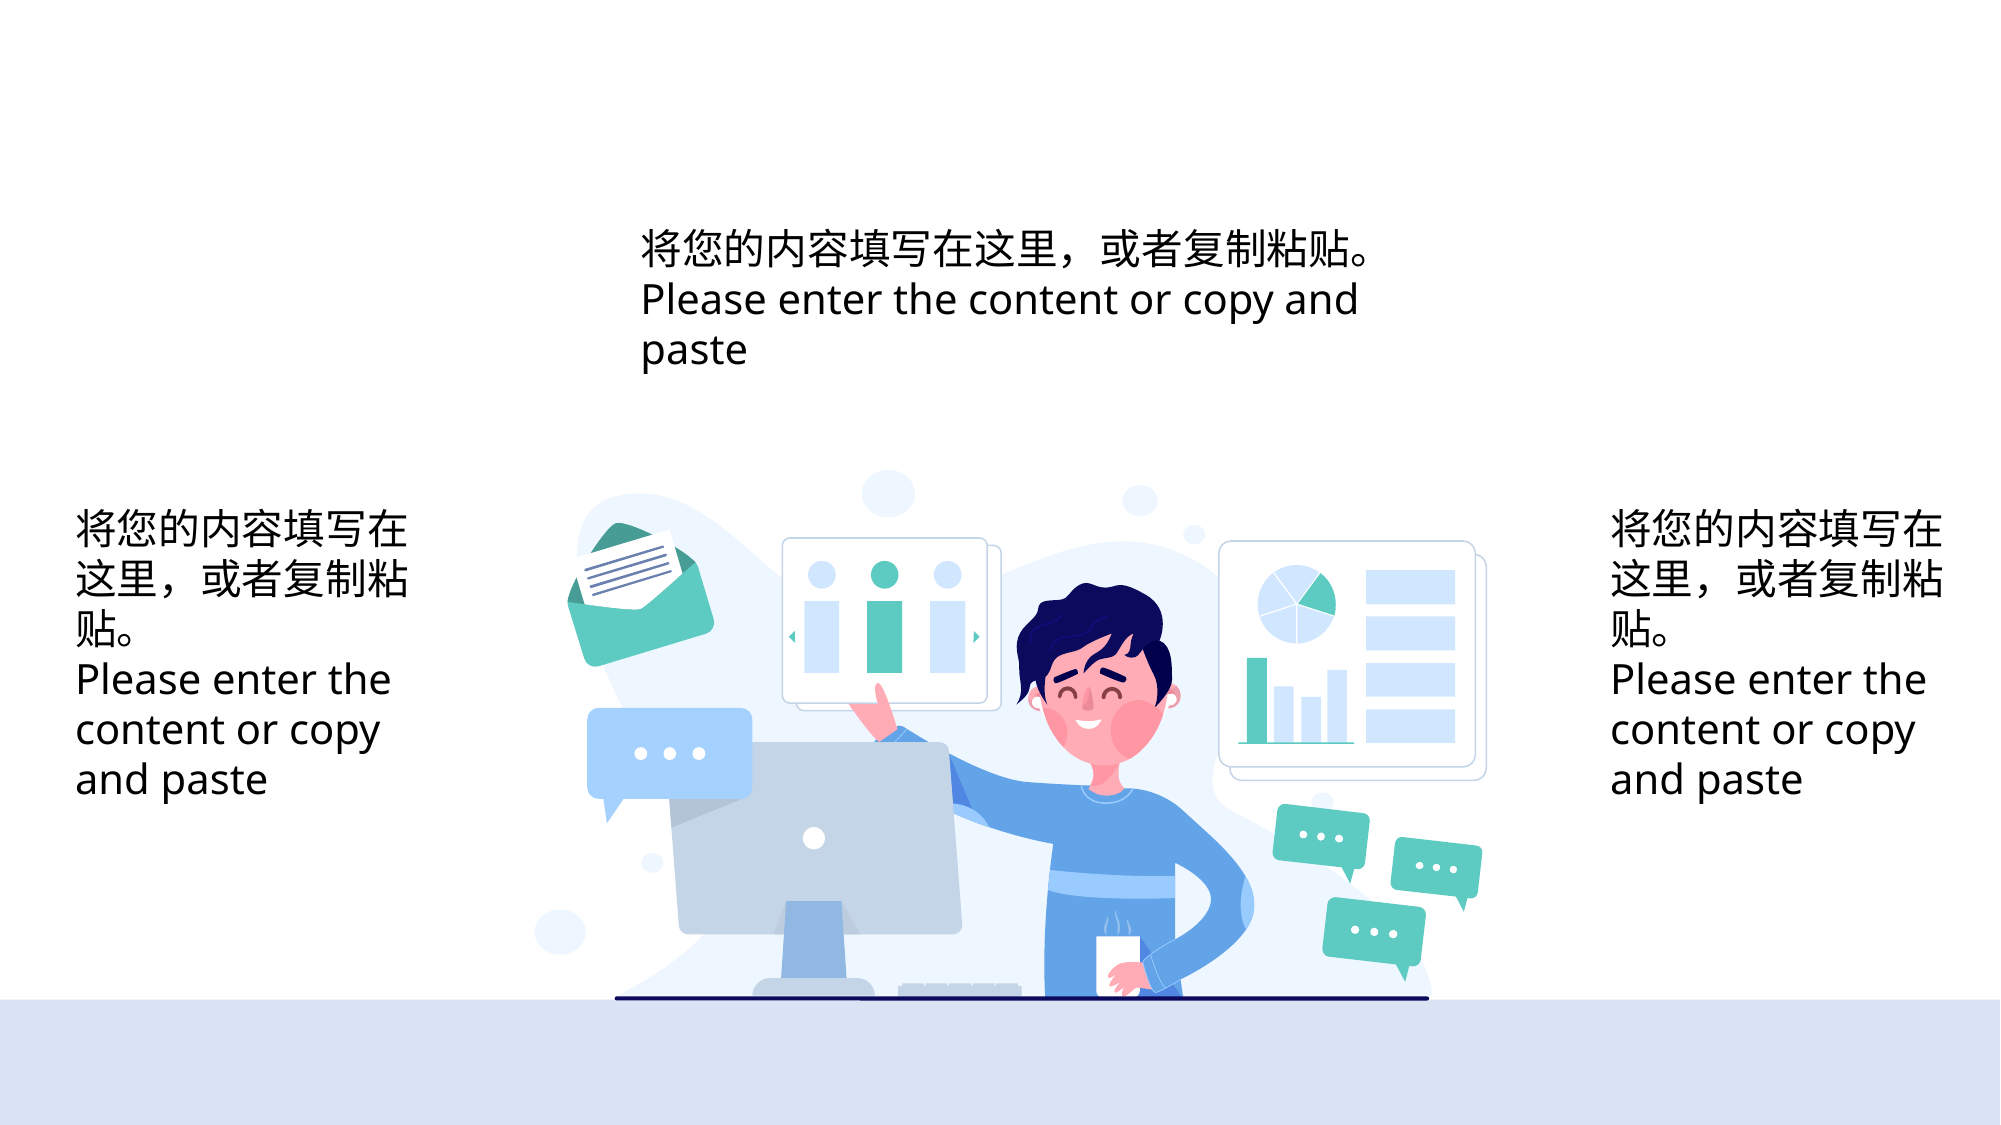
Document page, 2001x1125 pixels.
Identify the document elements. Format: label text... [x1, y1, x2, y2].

text_box 将您的内容填写在这里，或者复制粘贴。 Please enter the content or copy and paste [1595, 495, 1992, 845]
text_box [0, 999, 2000, 1125]
text_box 将您的内容填写在这里，或者复制粘贴。 Please enter the content or copy and paste [625, 215, 1485, 469]
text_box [507, 469, 1487, 1000]
text_box 将您的内容填写在这里，或者复制粘贴。 Please enter the content or copy and paste [60, 495, 457, 845]
